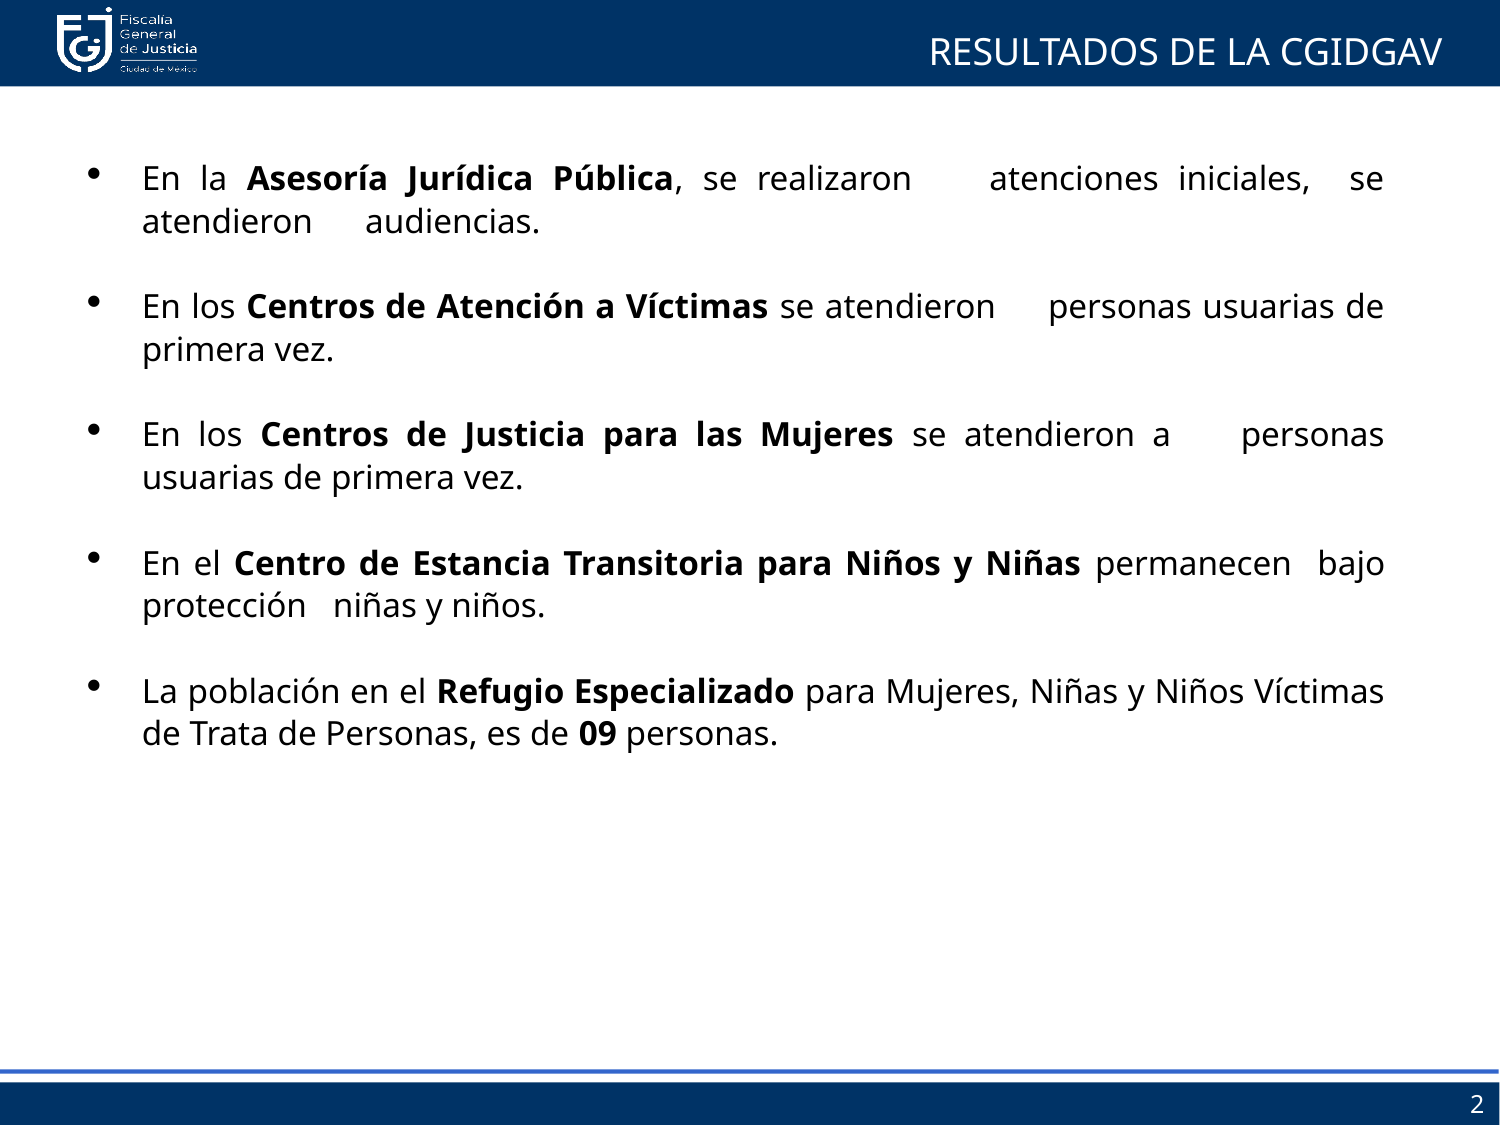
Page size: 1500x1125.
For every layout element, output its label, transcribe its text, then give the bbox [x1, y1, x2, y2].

picture [36, 4, 221, 82]
list RESULTADOS DE LA CGIDGAV [366, 25, 1459, 62]
text_box En la Asesoría Jurídica Pública, se realizaron atenciones iniciales, se atendieron audiencias. En los Centros de Atención a Víctimas se atendieron personas usuarias de primera vez. En los Centros de Justicia para las Mujeres se atendieron a personas usuarias de primera vez. En el Centro de Estancia Transitoria para Niños y Niñas permanecen bajo protección niñas y niños. La población en el Refugio Especializado para Mujeres, Niñas y Niños Víctimas de Trata de Personas, es de 09 personas. [80, 147, 1394, 891]
